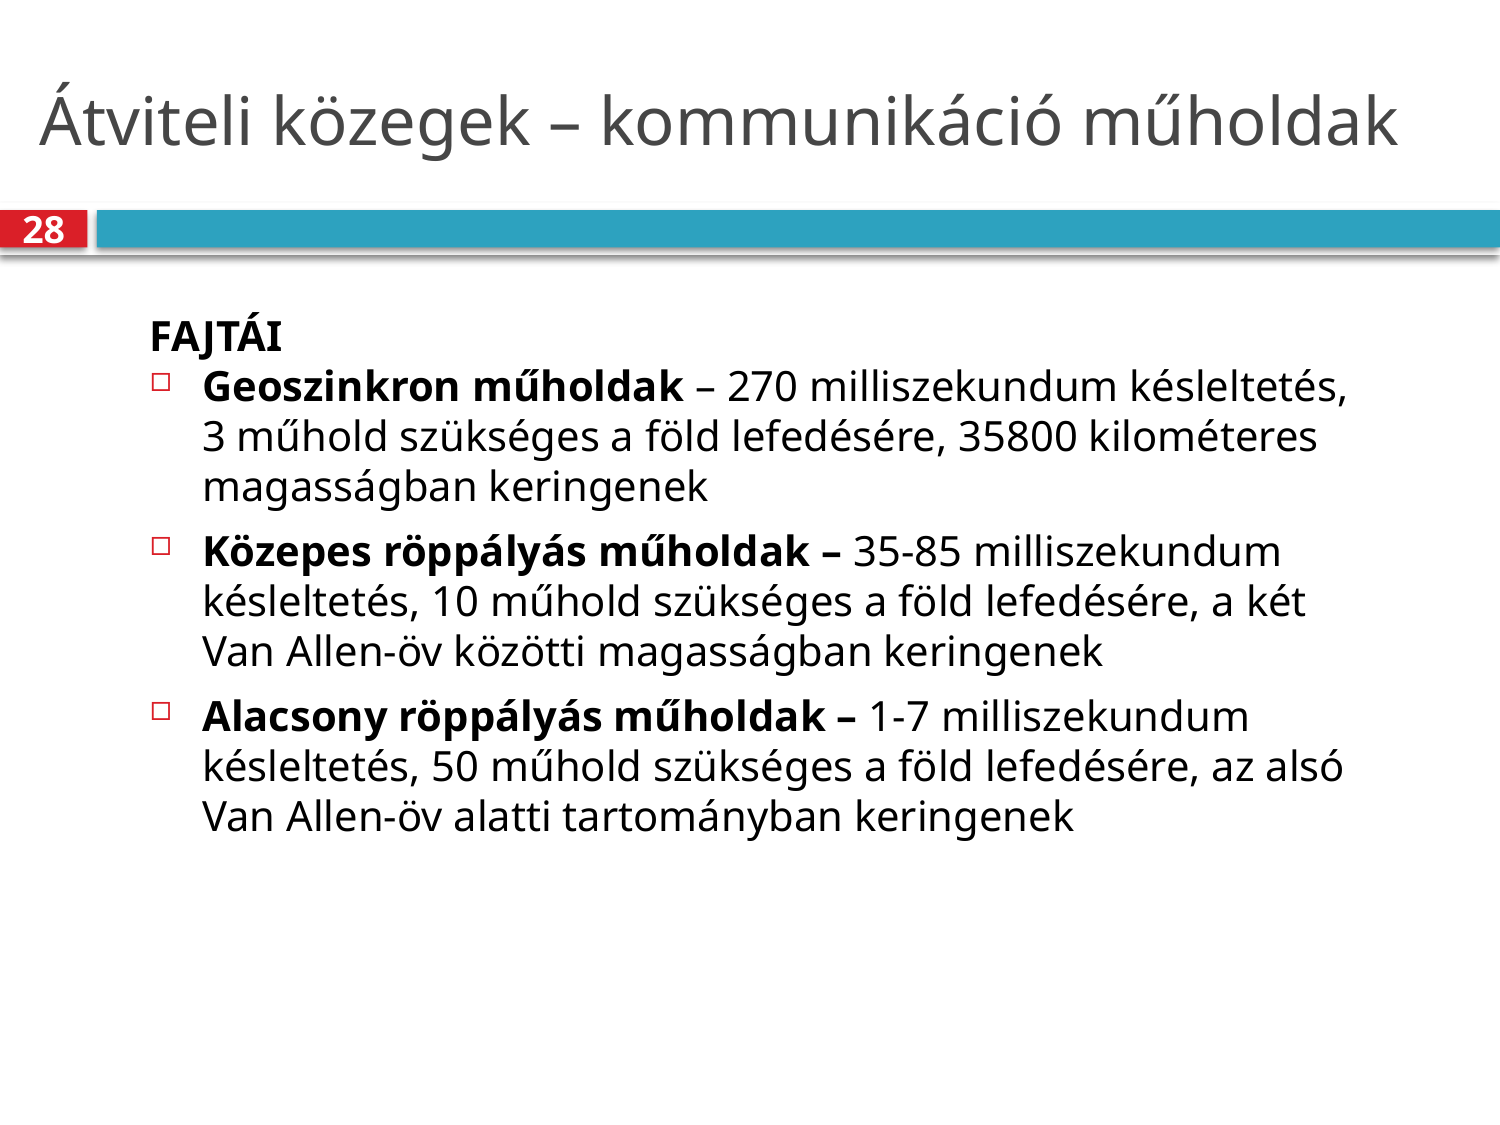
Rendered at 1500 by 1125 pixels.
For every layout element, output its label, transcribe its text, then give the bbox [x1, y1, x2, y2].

title Átviteli közegek – kommunikáció műholdak [24, 37, 1475, 200]
list Fajtái Geoszinkron műholdak – 270 milliszekundum késleltetés, 3 műhold szükséges a föld lefedésére, 35800 kilométeres magasságban keringenek Közepes röppályás műholdak – 35-85 milliszekundum késleltetés, 10 műhold szükséges a föld lefedésére, a két Van Allen-öv közötti magasságban keringenek Alacsony röppályás műholdak – 1-7 milliszekundum késleltetés, 50 műhold szükséges a föld lefedésére, az alsó Van Allen-öv alatti tartományban keringenek [135, 302, 1397, 963]
slide_number 28 [0, 206, 88, 257]
